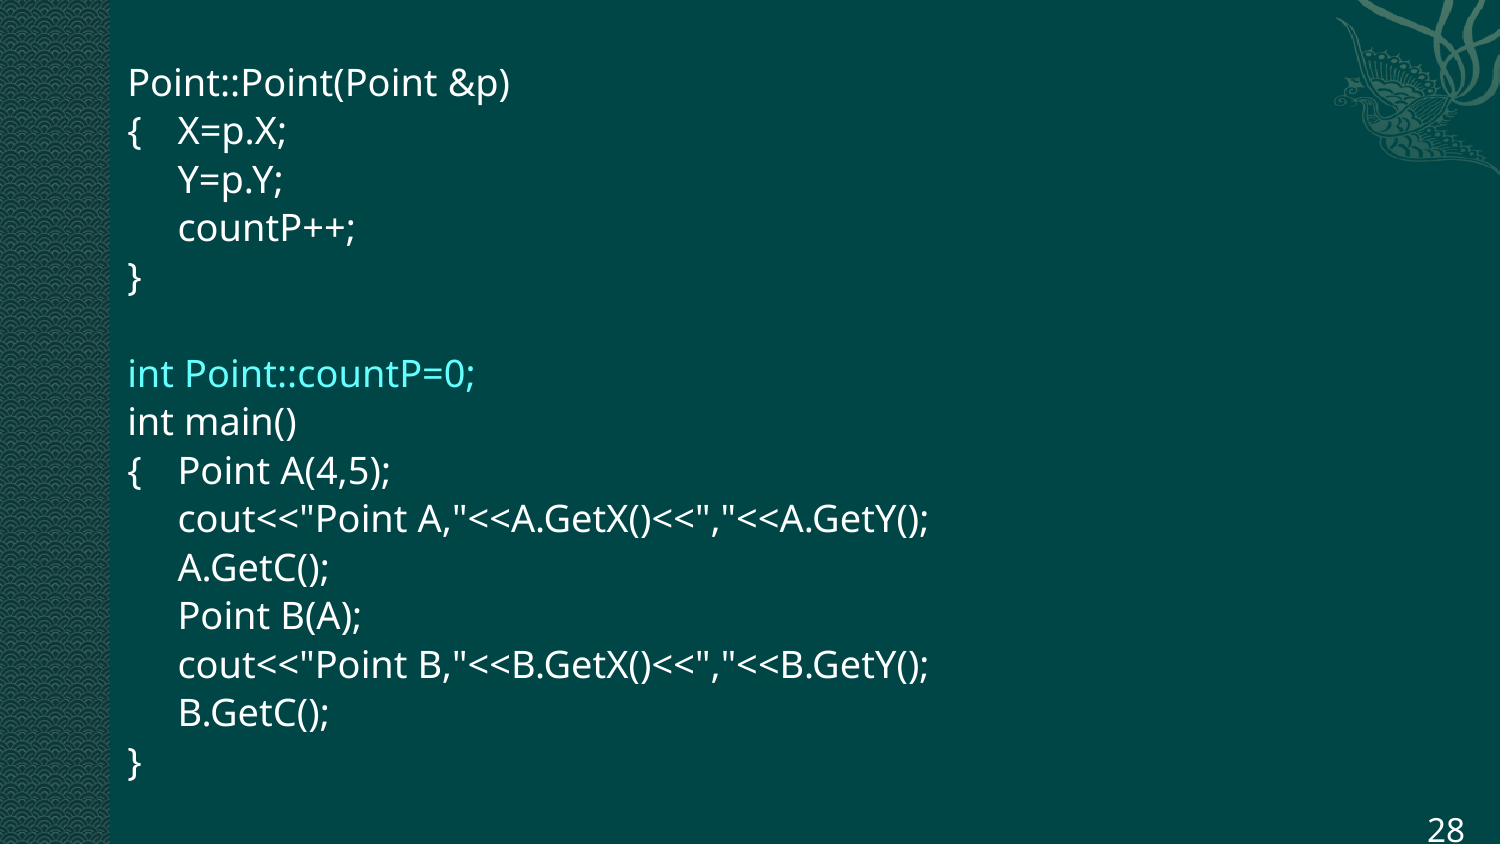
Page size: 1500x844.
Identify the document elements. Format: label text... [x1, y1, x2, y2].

list Point::Point(Point &p) { X=p.X; Y=p.Y; countP++; } int Point::countP=0; int main() { Point A(4,5); cout<<"Point A,"<<A.GetX()<<","<<A.GetY(); A.GetC(); Point B(A); cout<<"Point B,"<<B.GetX()<<","<<B.GetY(); B.GetC(); } [112, 56, 1400, 797]
picture [0, 0, 110, 844]
text_box 28 [1412, 802, 1500, 844]
